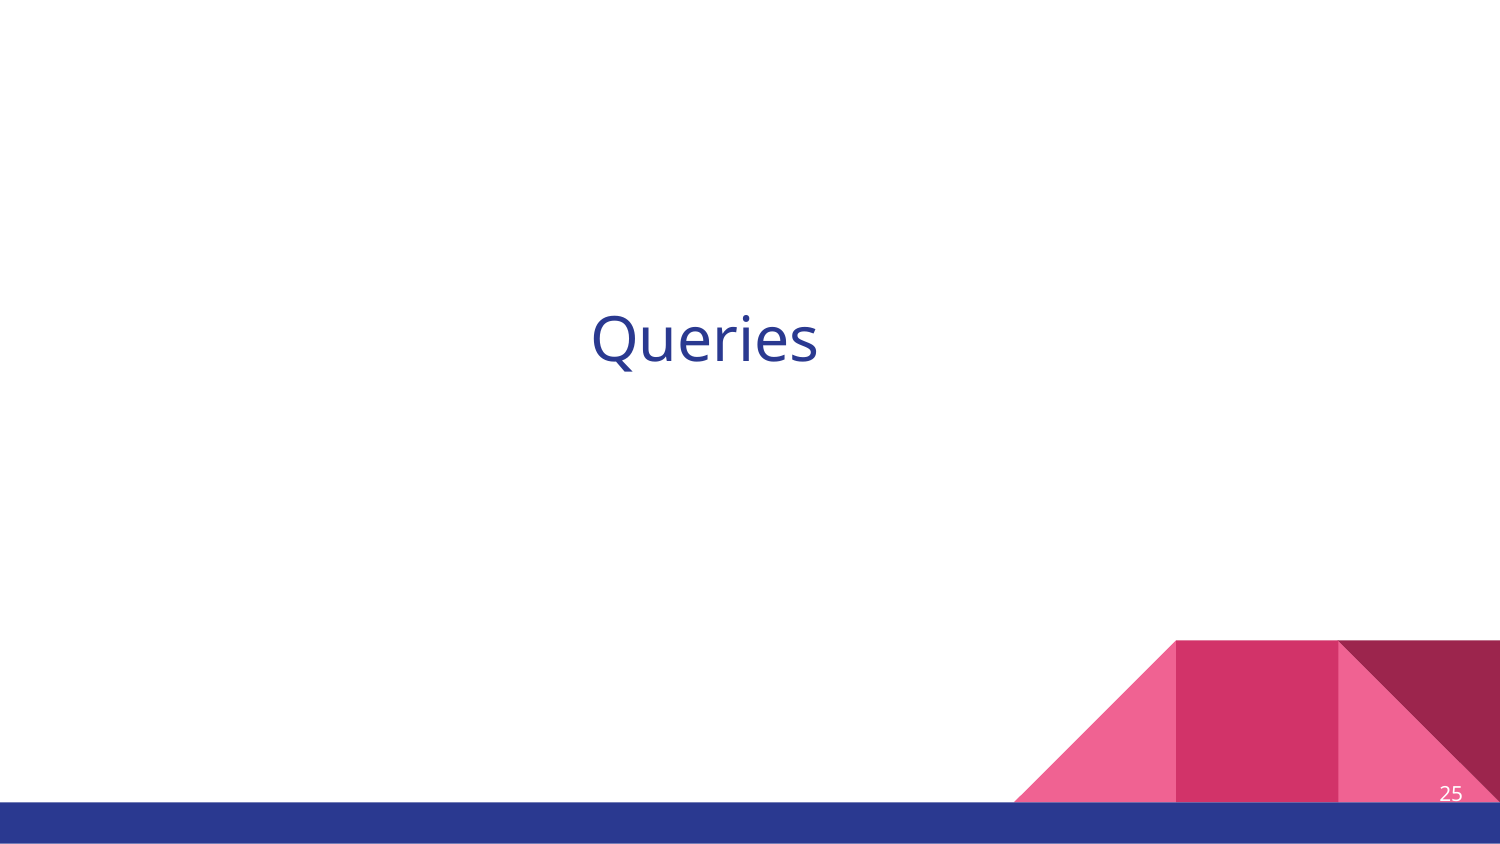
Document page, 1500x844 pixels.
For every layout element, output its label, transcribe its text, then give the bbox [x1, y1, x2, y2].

title Queries [575, 284, 838, 384]
slide_number 25 [1387, 762, 1478, 828]
